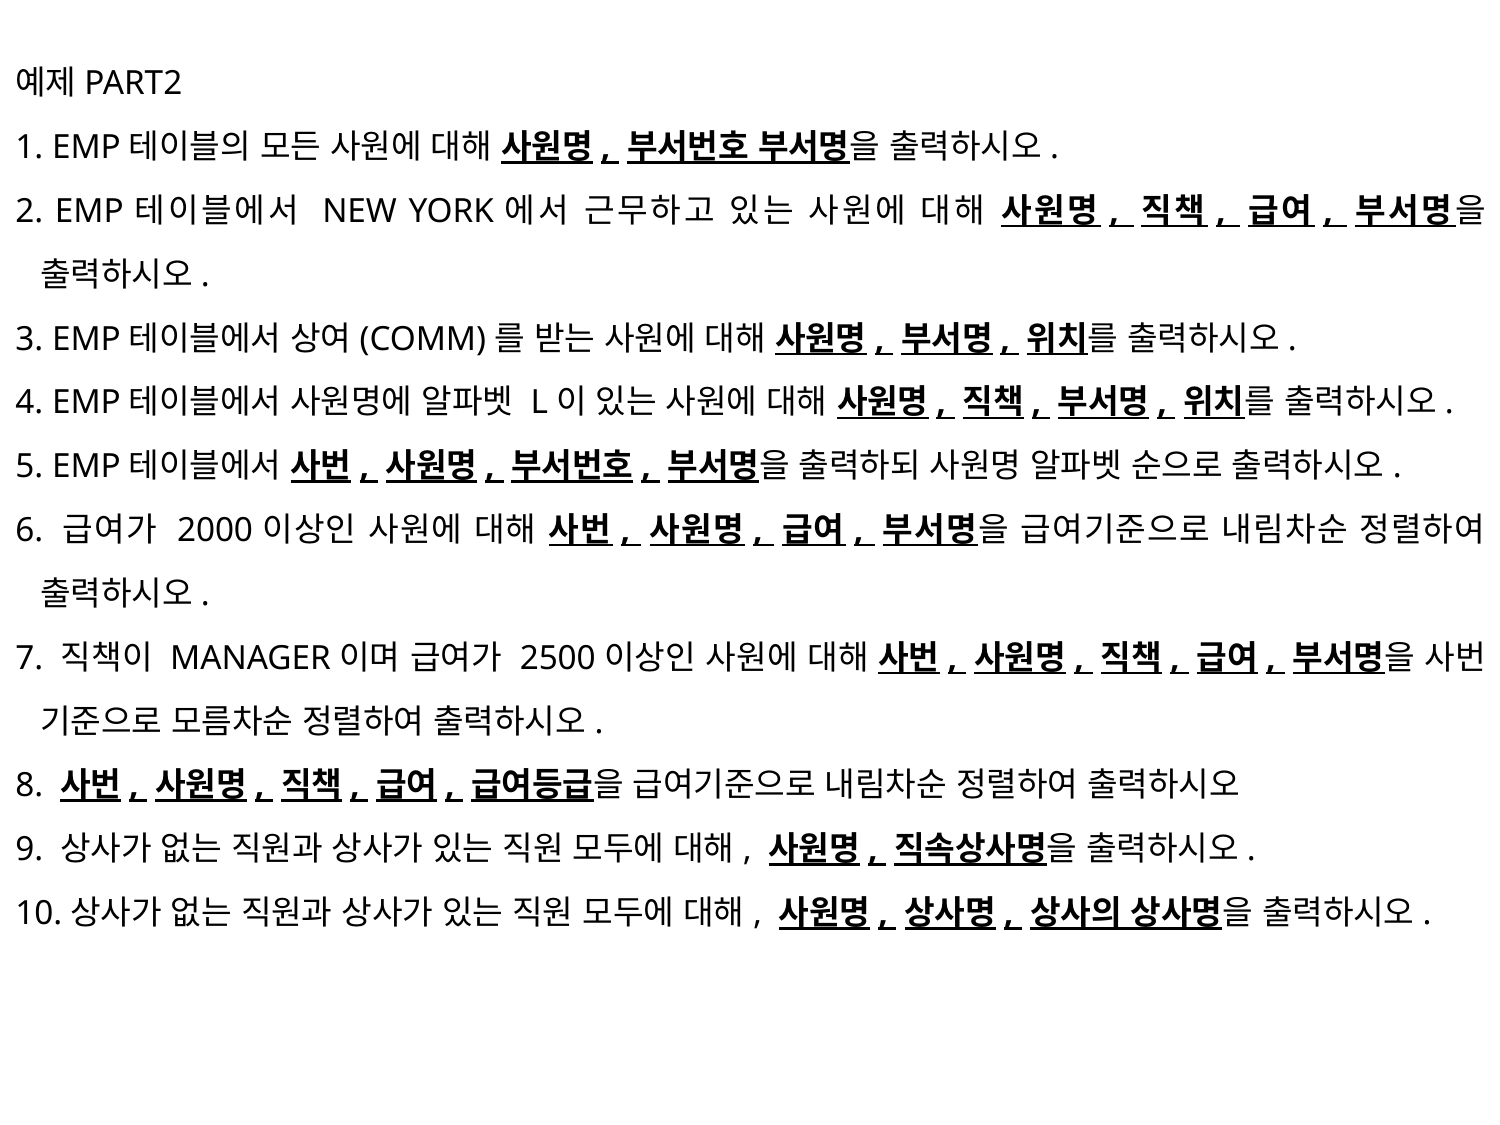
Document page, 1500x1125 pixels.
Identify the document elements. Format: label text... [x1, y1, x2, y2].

text_box 예제PART2 1. EMP테이블의 모든 사원에 대해 사원명, 부서번호 부서명을 출력하시오. 2. EMP테이블에서 NEW YORK에서 근무하고 있는 사원에 대해 사원명, 직책, 급여, 부서명을 출력하시오. 3. EMP테이블에서 상여(COMM)를 받는 사원에 대해 사원명, 부서명, 위치를 출력하시오. 4. EMP테이블에서 사원명에 알파벳 L이 있는 사원에 대해 사원명, 직책, 부서명, 위치를 출력하시오. 5. EMP테이블에서 사번, 사원명, 부서번호, 부서명을 출력하되 사원명 알파벳 순으로 출력하시오. 6. 급여가 2000이상인 사원에 대해 사번, 사원명, 급여, 부서명을 급여기준으로 내림차순 정렬하여 출력하시오. 7. 직책이 MANAGER이며 급여가 2500이상인 사원에 대해 사번, 사원명, 직책, 급여, 부서명을 사번 기준으로 모름차순 정렬하여 출력하시오. 8. 사번, 사원명, 직책, 급여, 급여등급을 급여기준으로 내림차순 정렬하여 출력하시오 9. 상사가 없는 직원과 상사가 있는 직원 모두에 대해, 사원명, 직속상사명을 출력하시오. 10.상사가 없는 직원과 상사가 있는 직원 모두에 대해, 사원명, 상사명, 상사의 상사명을 출력하시오. [0, 30, 1500, 939]
